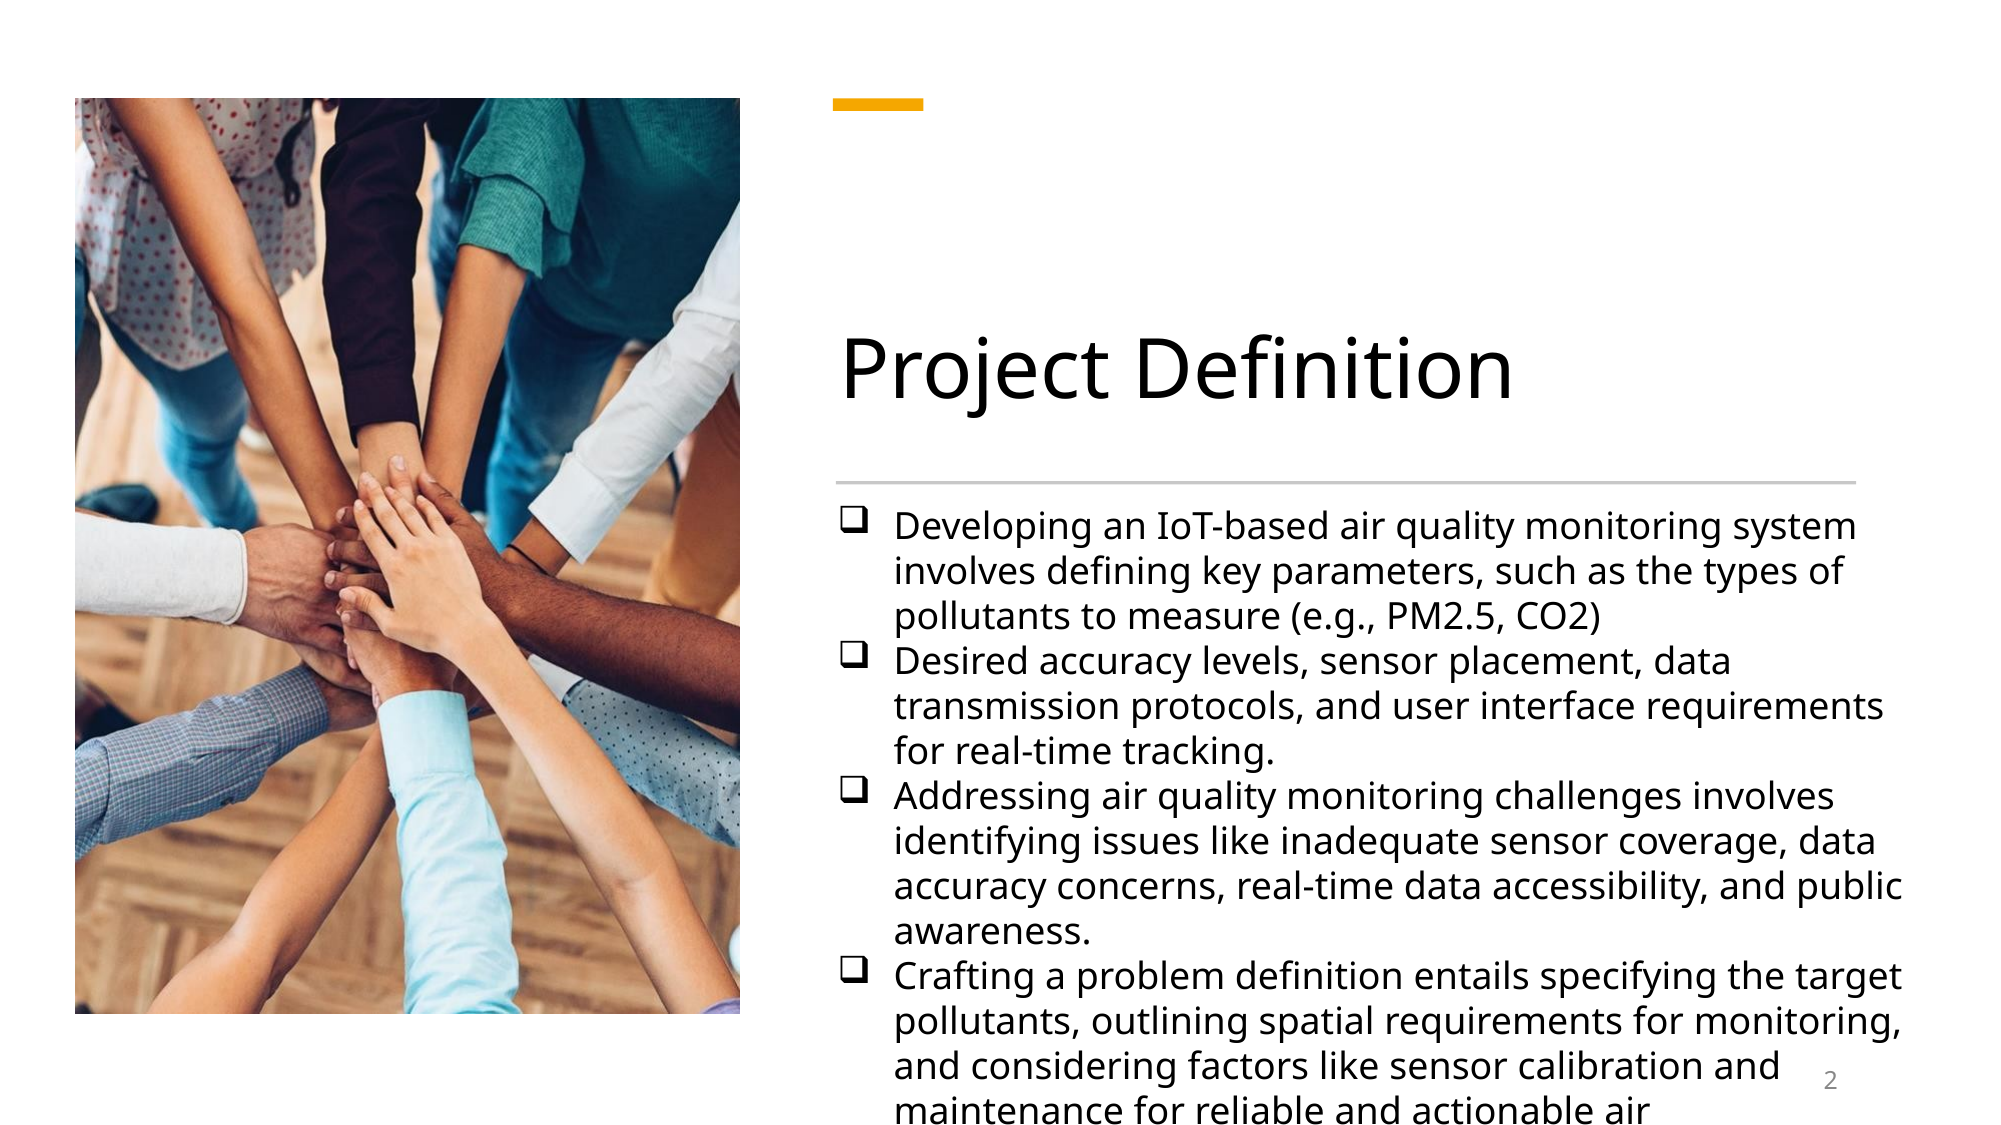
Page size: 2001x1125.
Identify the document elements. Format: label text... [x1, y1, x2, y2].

text_box [1840, 481, 1857, 485]
text_box 2 [1821, 1062, 1841, 1095]
picture [74, 98, 740, 1015]
text_box [832, 98, 924, 111]
text_box Developing an IoT-based air quality monitoring system involves defining key parameters, such as the types of pollutants to measure (e.g., PM2.5, CO2) Desired accuracy levels, sensor placement, data transmission protocols, and user interface requirements for real-time tracking. Addressing air quality monitoring challenges involves identifying issues like inadequate sensor coverage, data accuracy concerns, real-time data accessibility, and public awareness. Crafting a problem definition entails specifying the target pollutants, outlining spatial requirements for monitoring, and considering factors like sensor calibration and maintenance for reliable and actionable air quality information. [837, 500, 1940, 1125]
title Project Definition [837, 312, 1840, 500]
